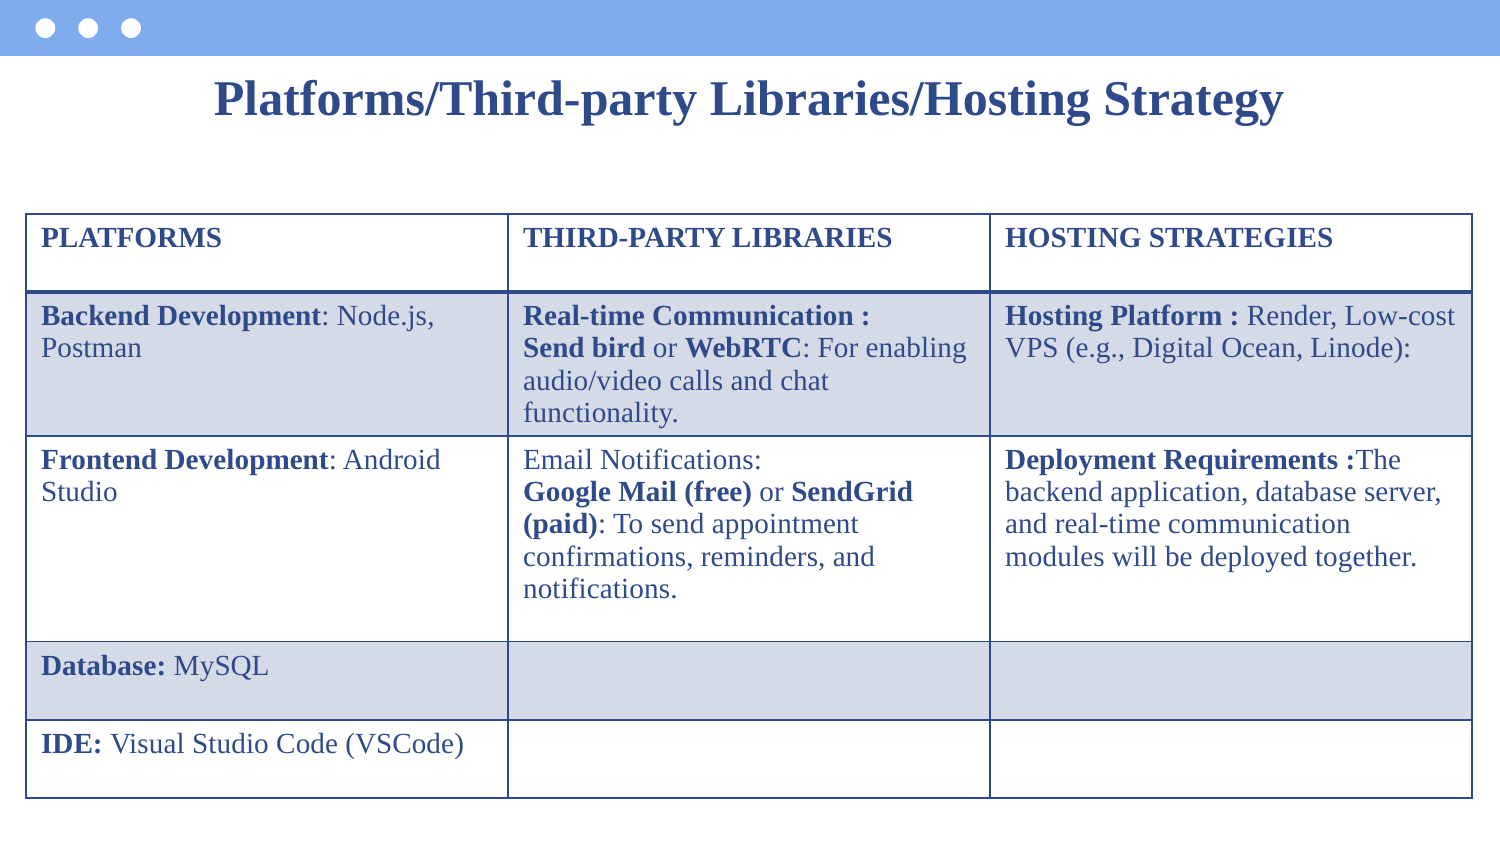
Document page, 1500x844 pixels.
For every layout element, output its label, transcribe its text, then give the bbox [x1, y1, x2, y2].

table_cell Real-time Communication : Send bird or WebRTC: For enabling audio/video calls and chat functionality. [509, 294, 989, 435]
table_cell [991, 721, 1471, 797]
title Platforms/Third-party Libraries/Hosting Strategy [0, 50, 1500, 128]
table_cell [509, 721, 989, 797]
table_header PLATFORMS [27, 215, 507, 290]
table_cell Deployment Requirements :The backend application, database server, and real-time communication modules will be deployed together. [991, 437, 1471, 641]
table_header HOSTING STRATEGIES [991, 215, 1471, 290]
table_header THIRD-PARTY LIBRARIES [509, 215, 989, 290]
table_cell Backend Development: Node.js, Postman [27, 294, 507, 435]
table_cell [991, 642, 1471, 719]
table_cell Frontend Development: Android Studio [27, 437, 507, 641]
table_cell Email Notifications: Google Mail (free) or SendGrid (paid): To send appointment confirmations, reminders, and notifications. [509, 437, 989, 641]
table_cell Database: MySQL [27, 642, 507, 719]
table_cell Hosting Platform : Render, Low-cost VPS (e.g., Digital Ocean, Linode): [991, 294, 1471, 435]
table_cell IDE: Visual Studio Code (VSCode) [27, 721, 507, 797]
table_cell [509, 642, 989, 719]
